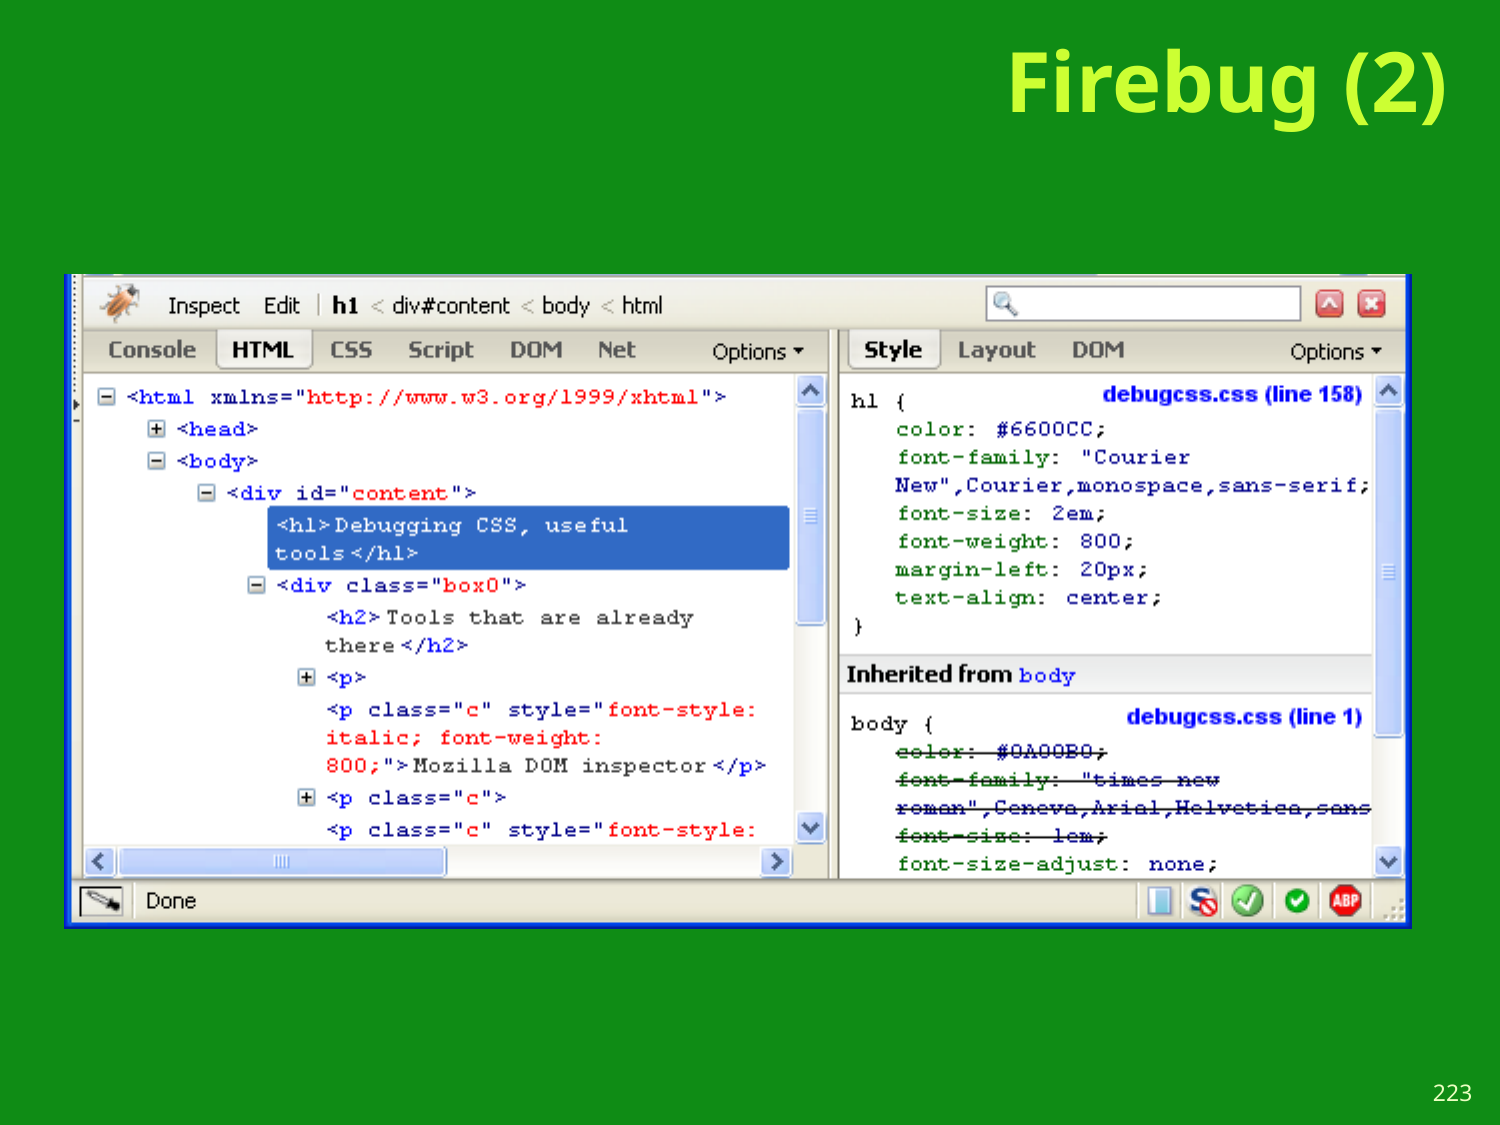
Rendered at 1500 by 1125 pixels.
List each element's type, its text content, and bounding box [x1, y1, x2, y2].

picture [64, 274, 1412, 929]
slide_number 223 [1412, 1074, 1488, 1113]
title Firebug (2) [300, 12, 1463, 163]
